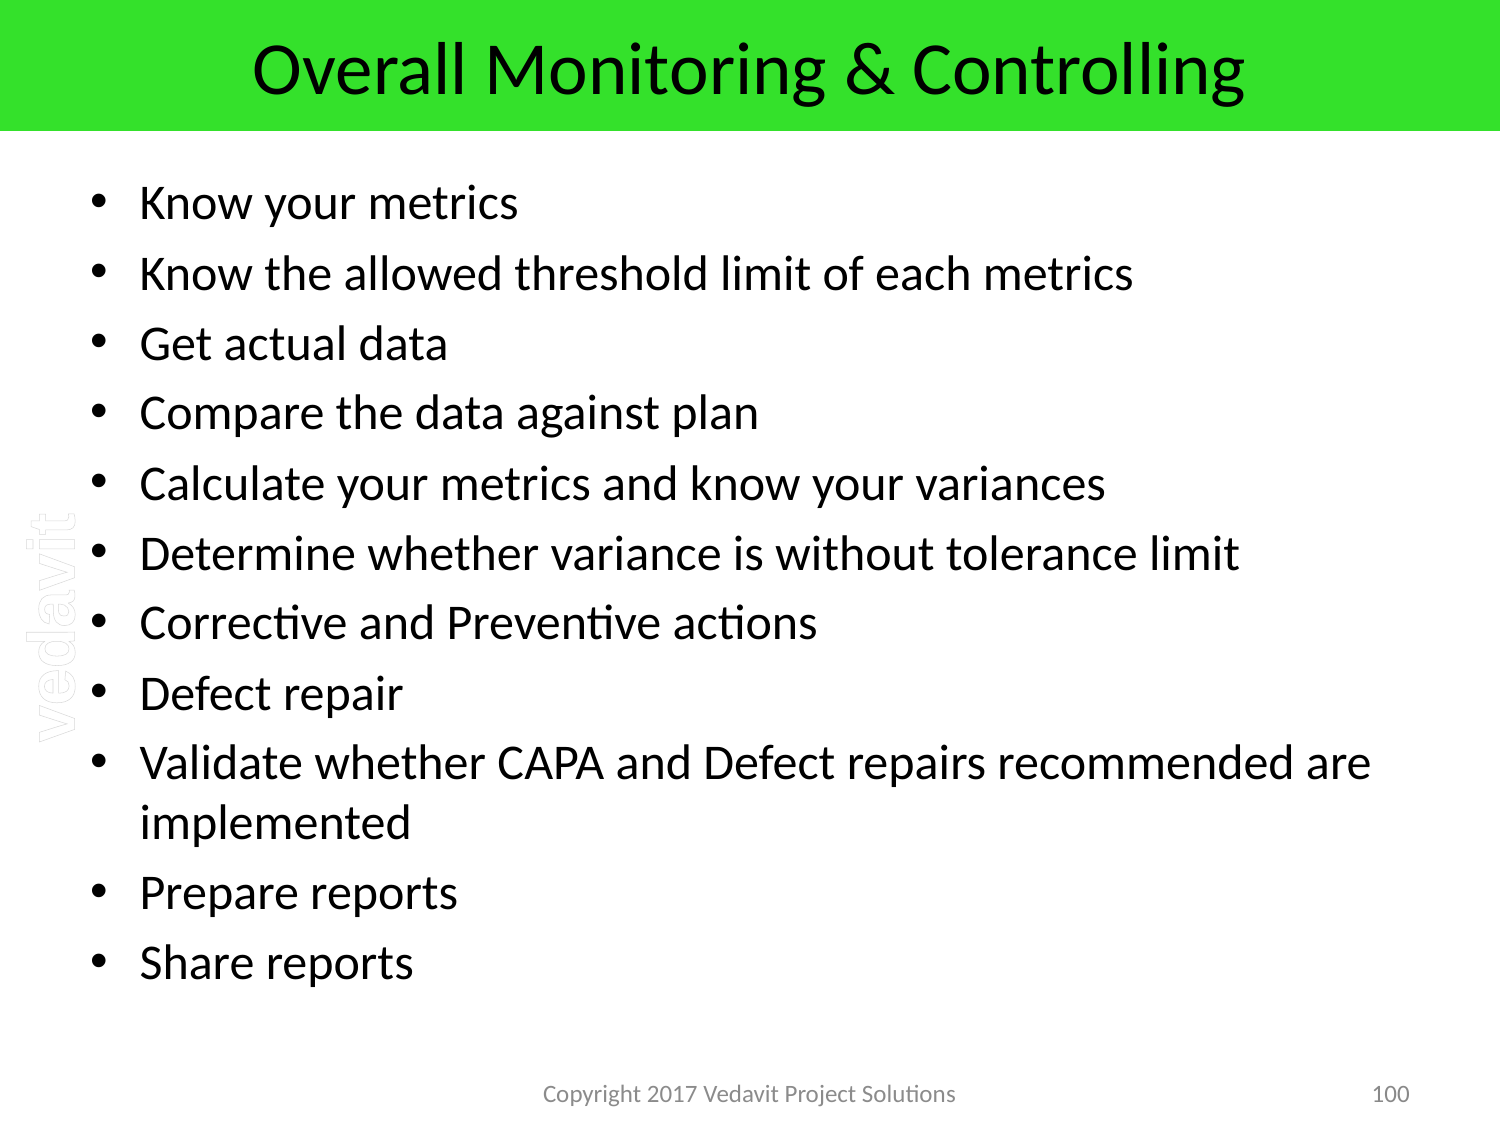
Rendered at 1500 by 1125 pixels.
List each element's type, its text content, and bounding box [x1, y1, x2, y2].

slide_number 100 [1074, 1062, 1425, 1123]
title Overall Monitoring & Controlling [0, 0, 1500, 131]
footer Copyright 2017 Vedavit Project Solutions [512, 1062, 988, 1123]
list Know your metrics Know the allowed threshold limit of each metrics Get actual data Compare the data against plan Calculate your metrics and know your variances Determine whether variance is without tolerance limit Corrective and Preventive actions Defect repair Validate whether CAPA and Defect repairs recommended are implemented Prepare reports Share reports [75, 162, 1425, 1000]
